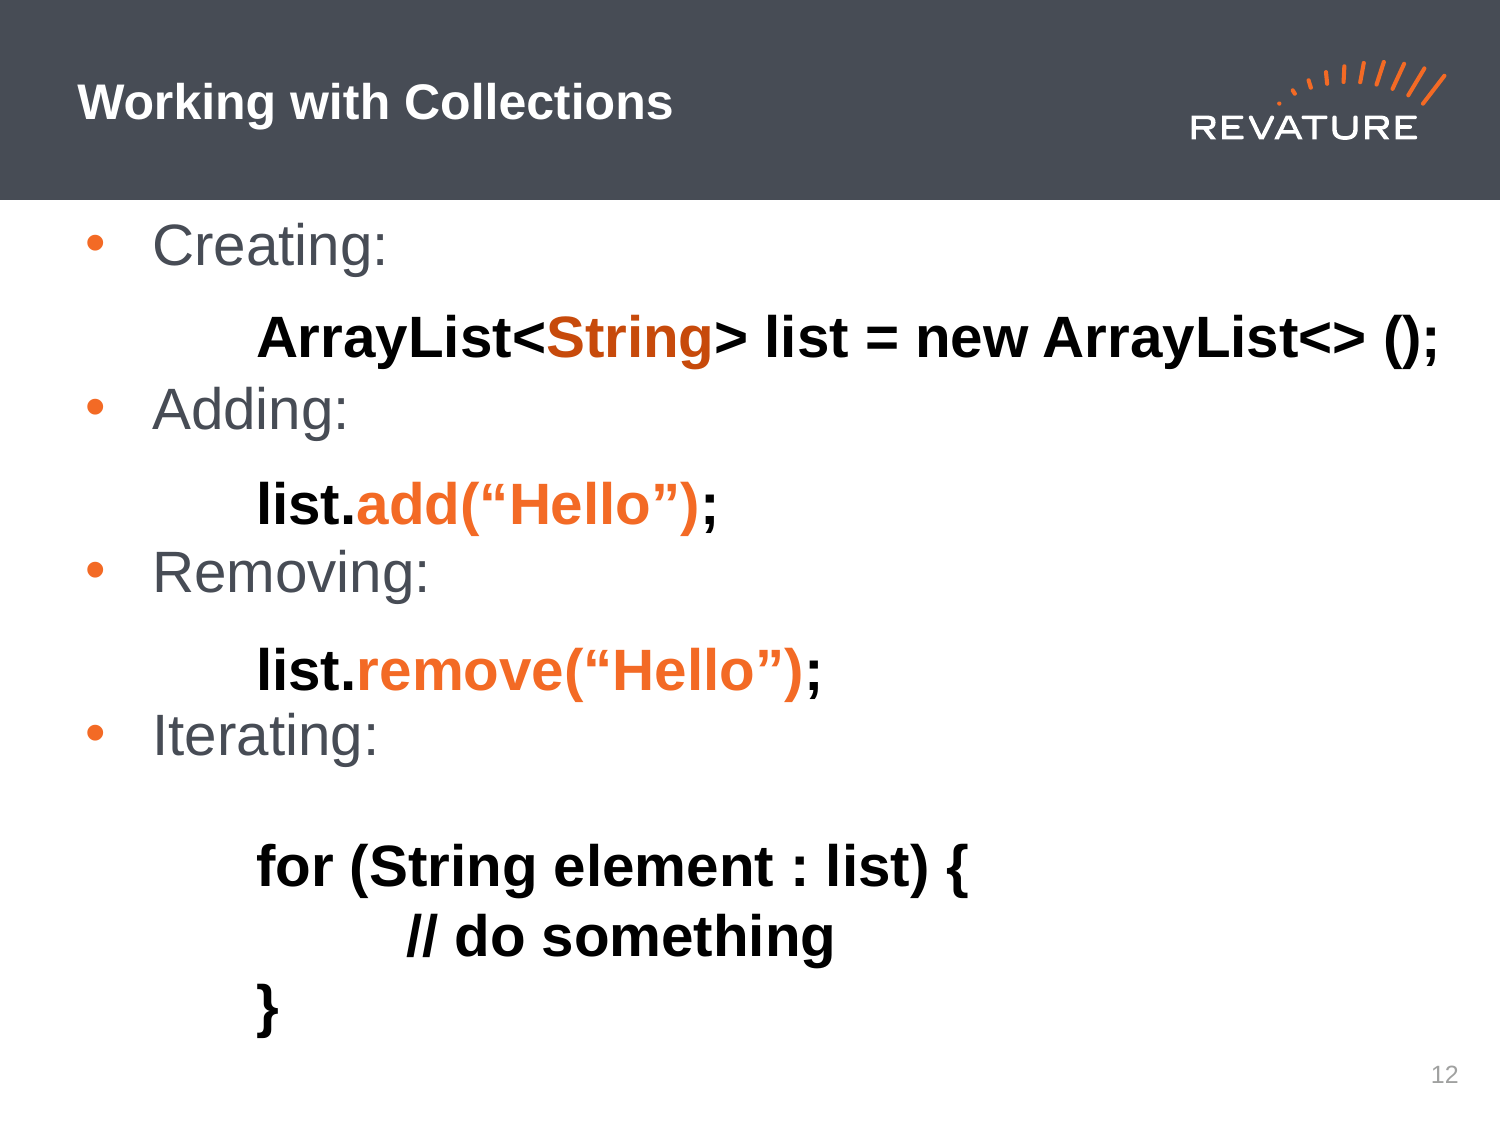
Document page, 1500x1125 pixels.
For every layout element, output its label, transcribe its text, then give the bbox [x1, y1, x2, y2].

text_box list.remove(“Hello”); [166, 624, 1500, 710]
slide_number 11 [1332, 1045, 1474, 1104]
text_box for (String element : list) { // do something } [166, 820, 1500, 1045]
text_box list.add(“Hello”); [166, 458, 1500, 544]
title Working with Collections [62, 0, 1084, 200]
list Creating: Adding: Removing: Iterating: [62, 200, 1438, 1104]
text_box ArrayList<String> list = new ArrayList<> (); [166, 292, 1500, 377]
